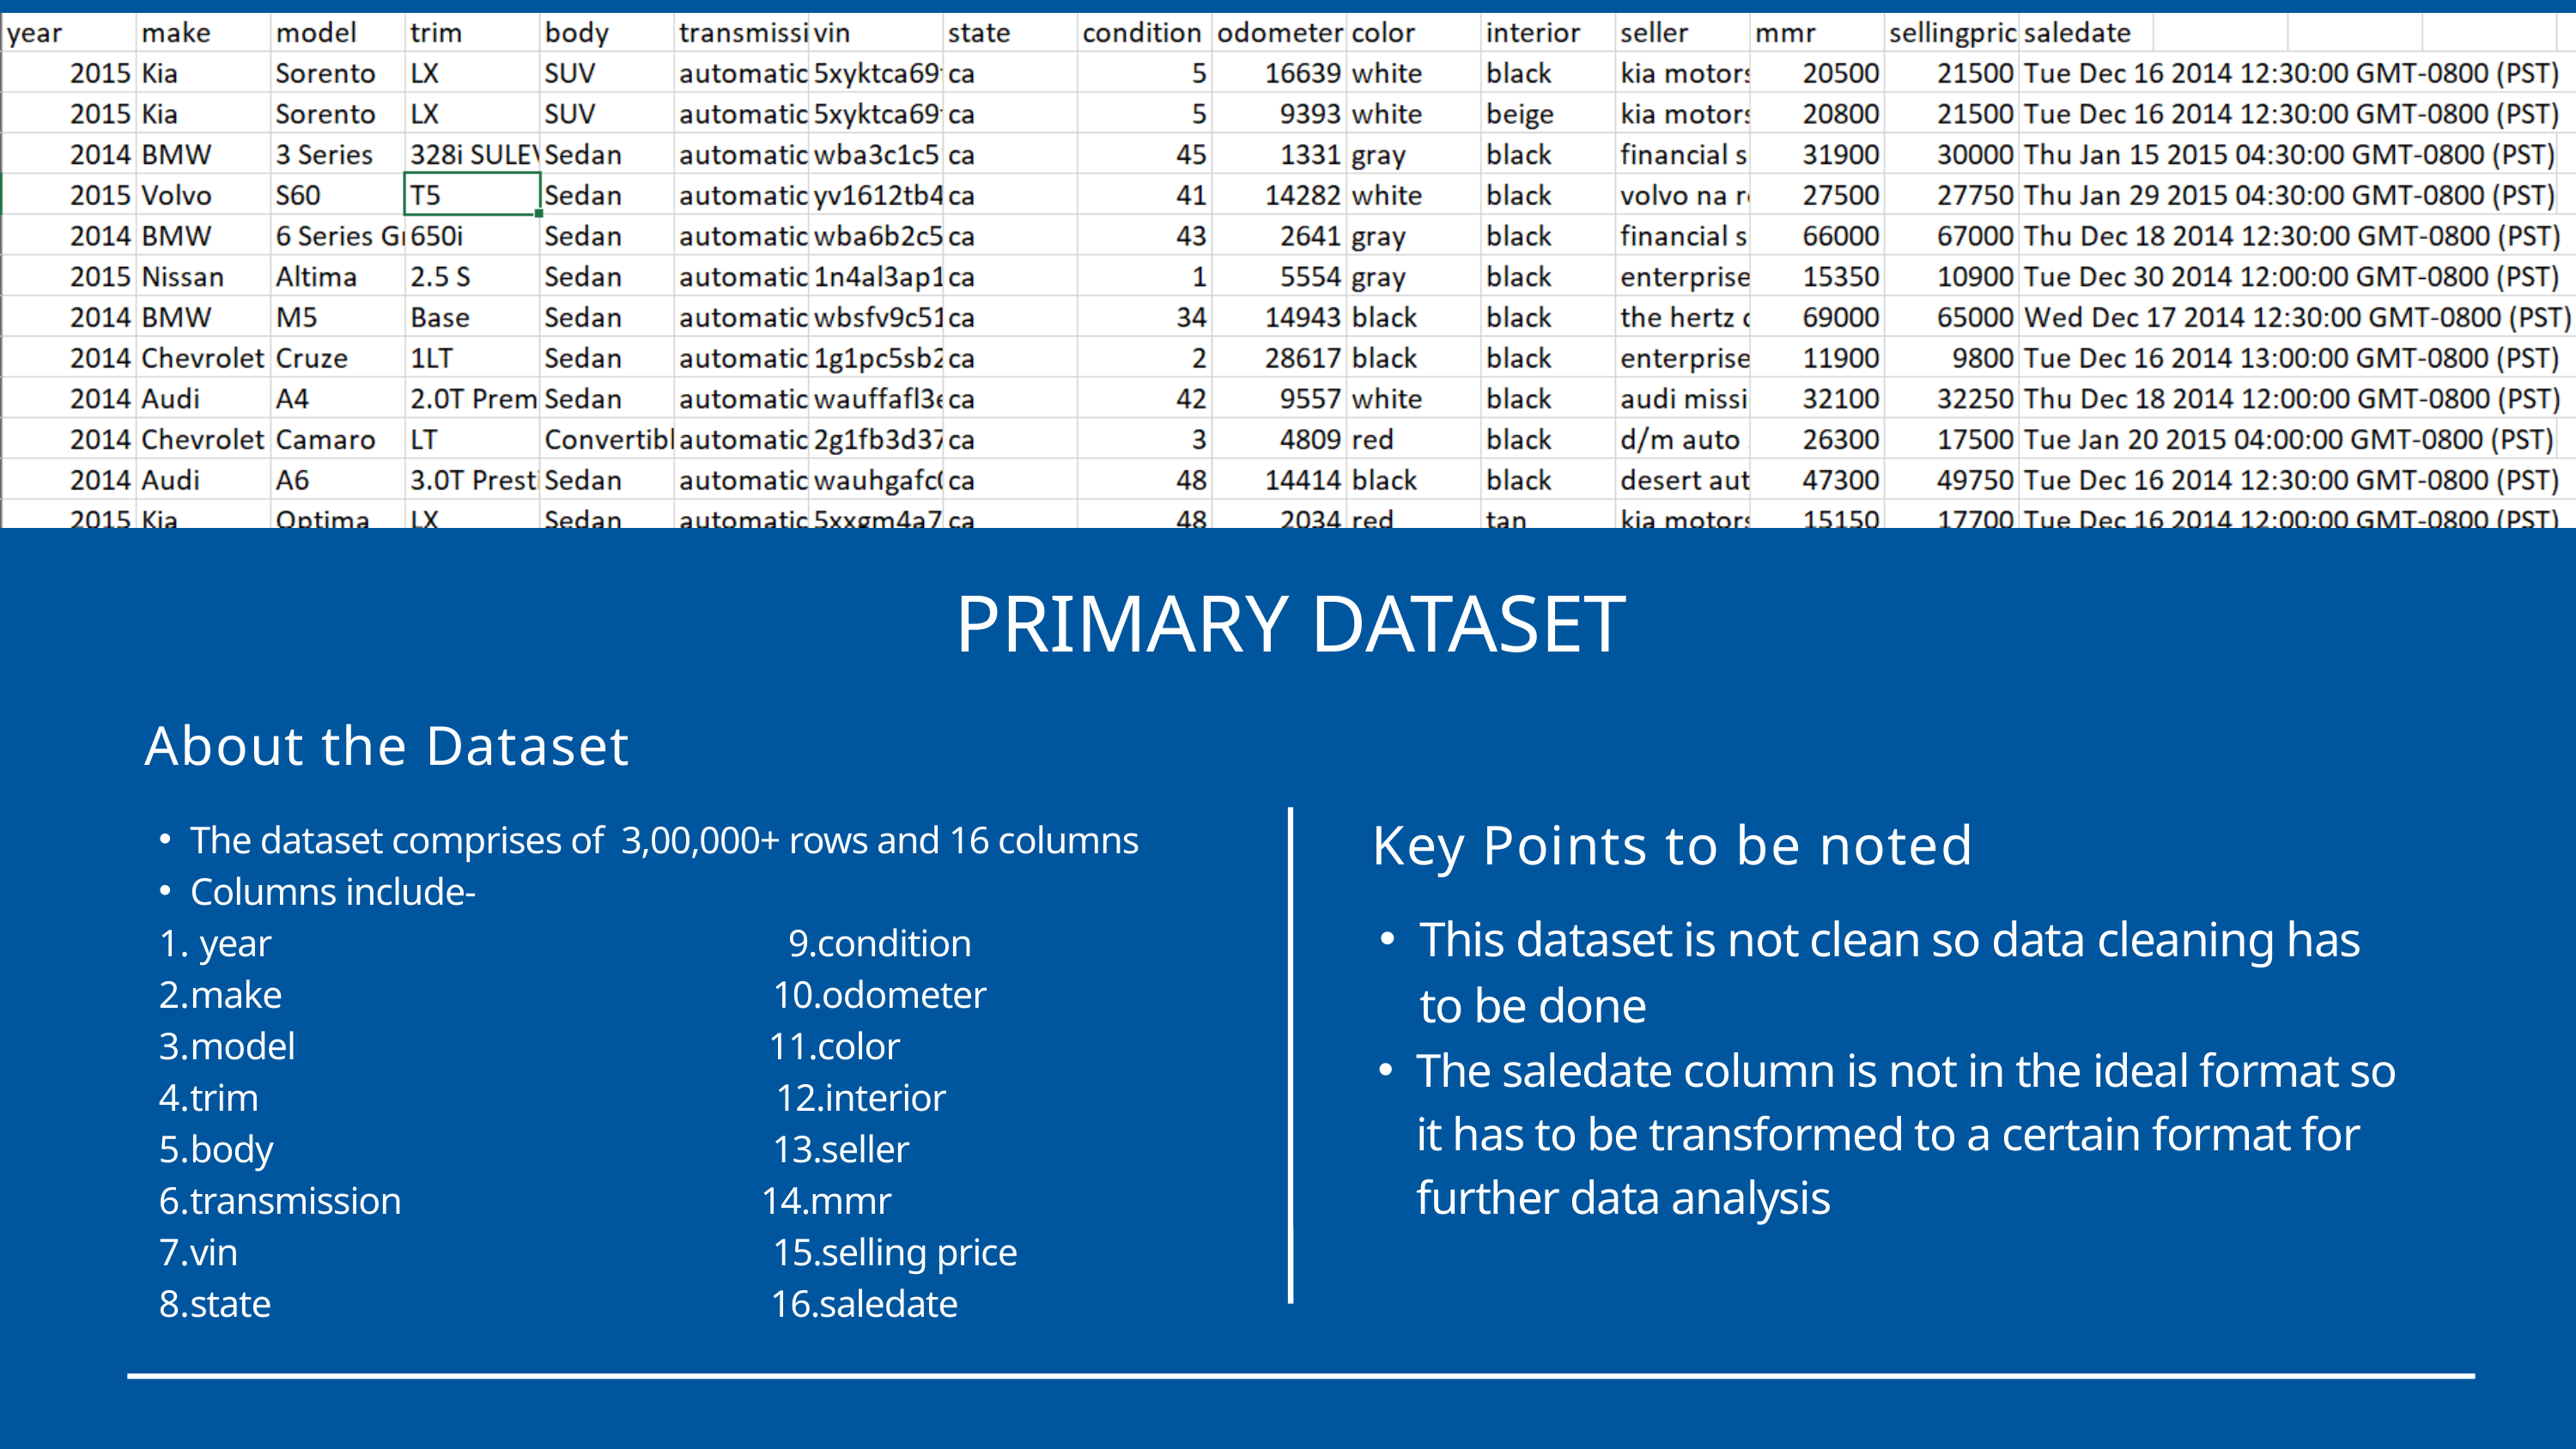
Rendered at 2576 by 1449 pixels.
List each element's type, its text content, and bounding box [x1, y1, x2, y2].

text_box [0, 13, 2576, 528]
text_box This dataset is not clean so data cleaning has to be done The saledate column is not in the ideal format so it has to be transformed to a certain format for further data analysis [1339, 900, 2399, 1223]
text_box About the Dataset [144, 700, 789, 776]
text_box Key Points to be noted [1371, 800, 2048, 876]
text_box The dataset comprises of 3,00,000+ rows and 16 columns Columns include- year 9.condition make 10.odometer model 11.color trim 12.interior body 13.seller transmission 14.mmr vin 15.selling price state 16.saledate [127, 809, 1187, 1377]
text_box PRIMARY DATASET [432, 573, 2149, 668]
